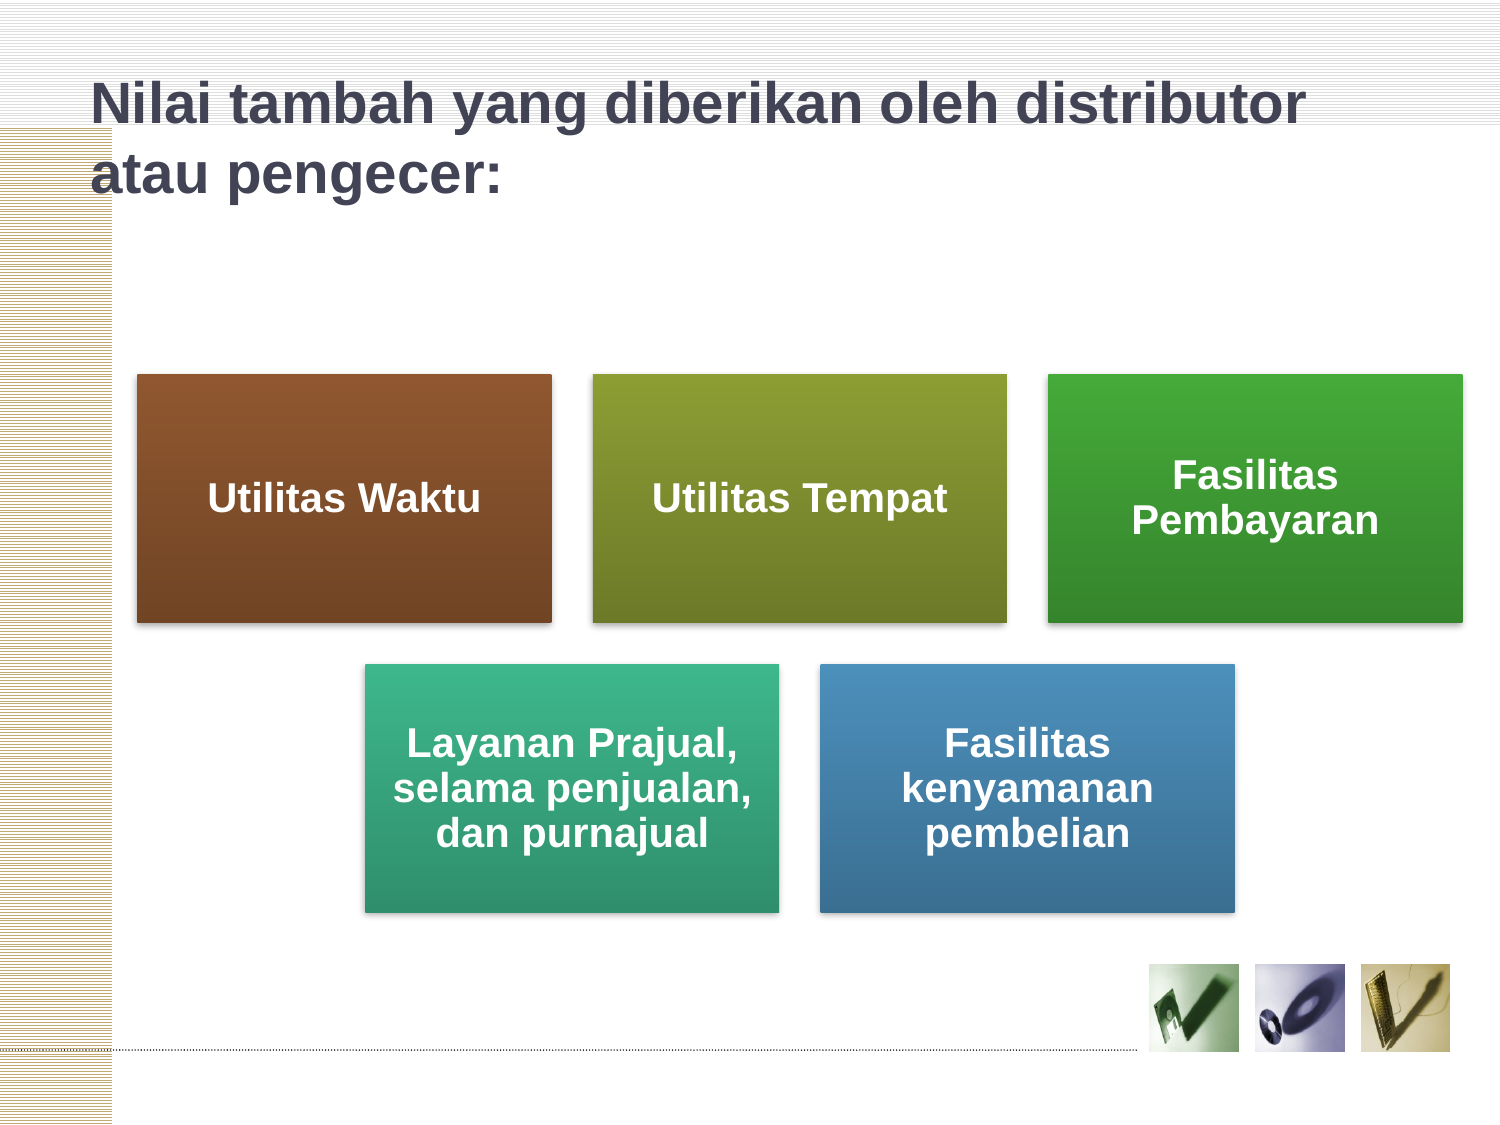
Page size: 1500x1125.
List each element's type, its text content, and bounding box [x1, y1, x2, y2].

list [137, 237, 1463, 1051]
title Nilai tambah yang diberikan oleh distributor atau pengecer: [74, 44, 1426, 226]
